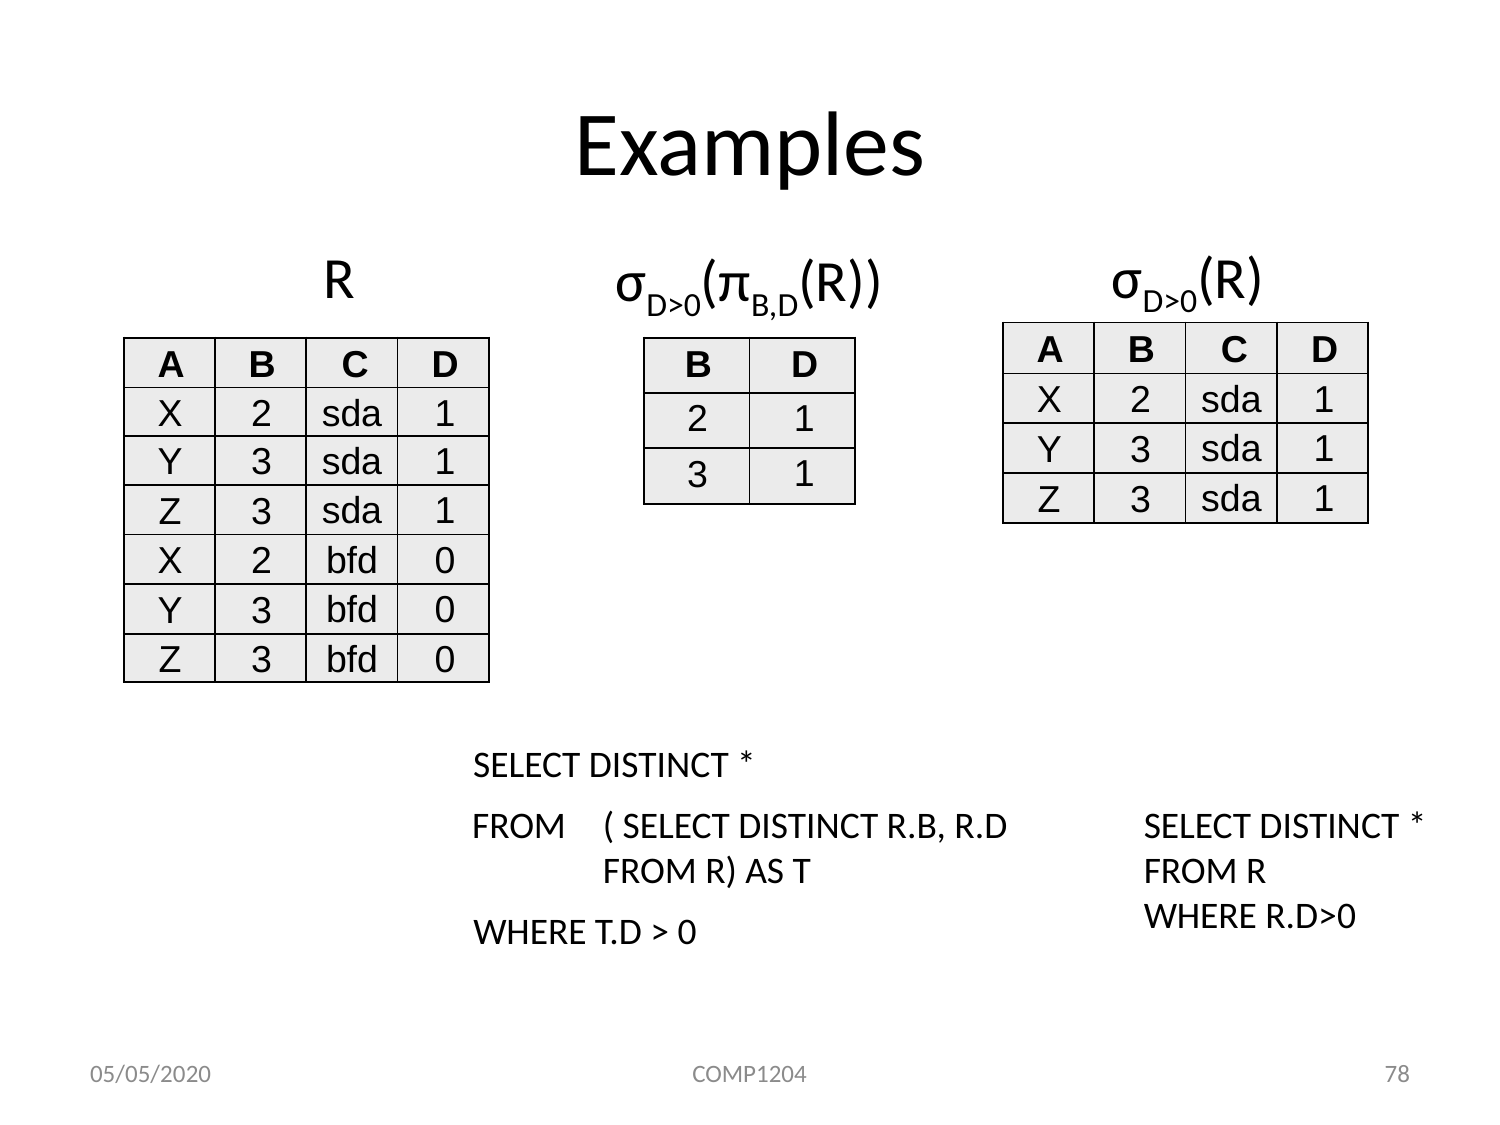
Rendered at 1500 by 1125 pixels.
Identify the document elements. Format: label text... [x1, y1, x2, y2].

table_header D [398, 339, 488, 387]
table_header D [1278, 323, 1367, 373]
table_cell Y [1004, 424, 1093, 472]
text_box WHERE T.D > 0 [458, 899, 729, 959]
table_cell 1 [1278, 374, 1367, 422]
table_header A [125, 339, 214, 387]
table_cell sda [307, 437, 397, 484]
table_cell 1 [398, 486, 488, 534]
table_cell bfd [307, 585, 397, 633]
table_cell sda [307, 486, 397, 534]
table_cell 3 [645, 449, 749, 503]
table_cell Z [1004, 474, 1093, 522]
slide_number 78 [1074, 1042, 1425, 1103]
table_cell sda [307, 388, 397, 435]
table_cell 3 [216, 635, 305, 681]
table_cell 3 [1095, 474, 1185, 522]
text_box FROM [457, 793, 582, 854]
table_cell Z [125, 635, 214, 681]
table_header B [645, 339, 749, 392]
table_cell 0 [398, 635, 488, 681]
table_cell 1 [1278, 474, 1367, 522]
table_cell 2 [216, 388, 305, 435]
table_cell 1 [398, 437, 488, 484]
text_box R [308, 232, 457, 318]
table_header B [1095, 323, 1185, 373]
table_cell sda [1186, 374, 1276, 422]
table_cell Z [125, 486, 214, 534]
table_cell X [1004, 374, 1093, 422]
table_cell 1 [750, 449, 854, 503]
table_cell 3 [216, 437, 305, 484]
table_cell X [125, 535, 214, 583]
table_cell 3 [1095, 424, 1185, 472]
table_header C [1186, 327, 1276, 373]
table_header D [750, 339, 854, 392]
title Examples [75, 45, 1425, 233]
table_header B [216, 339, 305, 387]
table_cell 1 [1278, 424, 1367, 472]
table_cell sda [1186, 424, 1276, 472]
table_cell X [125, 388, 214, 435]
table_cell bfd [307, 635, 397, 681]
table_header A [1004, 323, 1093, 373]
table_cell 2 [645, 394, 749, 447]
text_box SELECT DISTINCT * FROM R WHERE R.D>0 [1128, 793, 1442, 944]
table_cell 0 [398, 535, 488, 583]
table_cell 3 [216, 585, 305, 633]
footer COMP1204 [512, 1042, 988, 1103]
table_cell 1 [750, 394, 854, 447]
table_cell sda [1186, 474, 1276, 522]
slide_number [75, 1042, 425, 1103]
table_cell Y [125, 437, 214, 484]
text_box ( SELECT DISTINCT R.B, R.D FROM R) AS T [588, 793, 1023, 899]
text_box σD>0(R) [1097, 232, 1340, 327]
table_header C [307, 339, 397, 387]
table_cell 1 [398, 388, 488, 435]
table_cell 2 [216, 535, 305, 583]
table_cell 3 [216, 486, 305, 534]
text_box σD>0(πB,D(R)) [600, 235, 899, 331]
table_cell bfd [307, 535, 397, 583]
table_cell 2 [1095, 374, 1185, 422]
table_cell 0 [398, 585, 488, 633]
text_box SELECT DISTINCT * [458, 732, 772, 793]
table_cell Y [125, 585, 214, 633]
